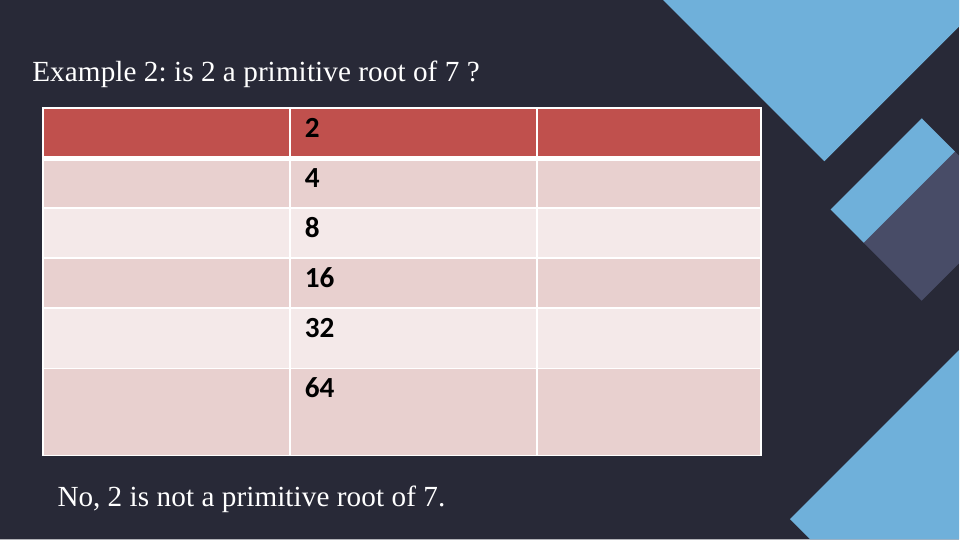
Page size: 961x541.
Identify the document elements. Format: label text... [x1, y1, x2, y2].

text_box No, 2 is not a primitive root of 7. [42, 470, 568, 520]
text_box [789, 349, 960, 540]
text_box Example 2: is 2 a primitive root of 7 ? [17, 45, 657, 95]
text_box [662, 0, 960, 301]
